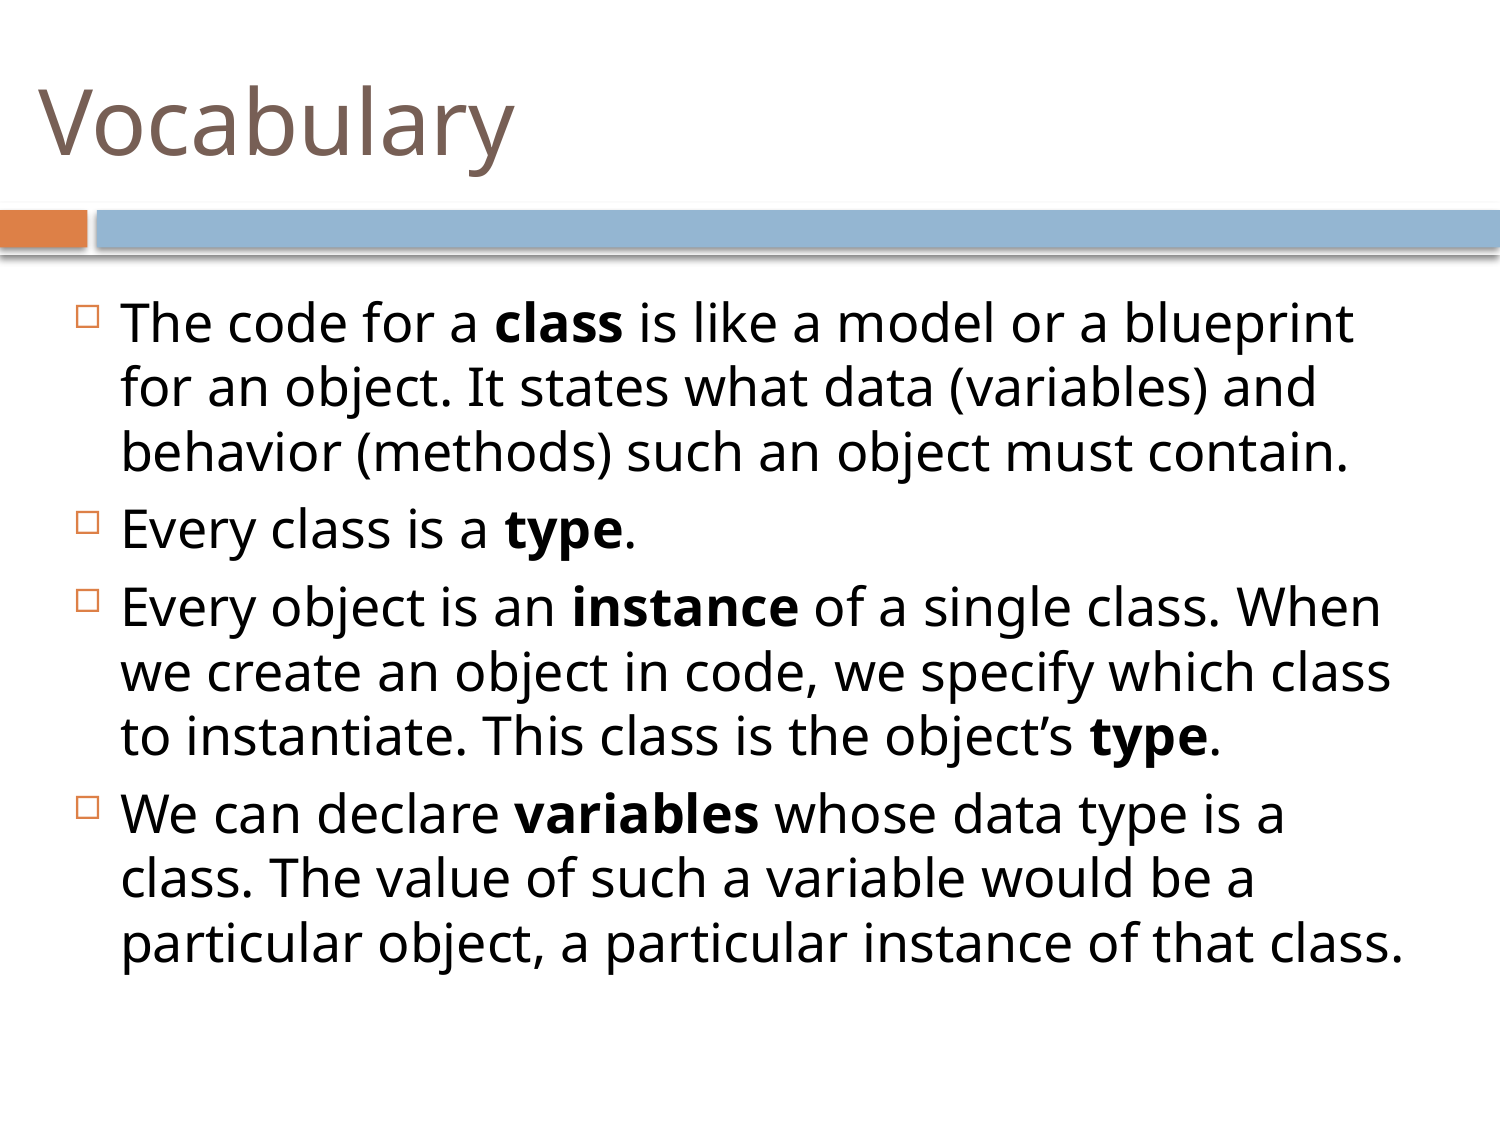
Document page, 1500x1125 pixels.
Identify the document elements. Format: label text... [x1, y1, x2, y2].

list The code for a class is like a model or a blueprint for an object. It states what data (variables) and behavior (methods) such an object must contain. Every class is a type. Every object is an instance of a single class. When we create an object in code, we specify which class to instantiate. This class is the object’s type. We can declare variables whose data type is a class. The value of such a variable would be a particular object, a particular instance of that class. [58, 281, 1430, 1094]
title Vocabulary [23, 37, 1500, 200]
